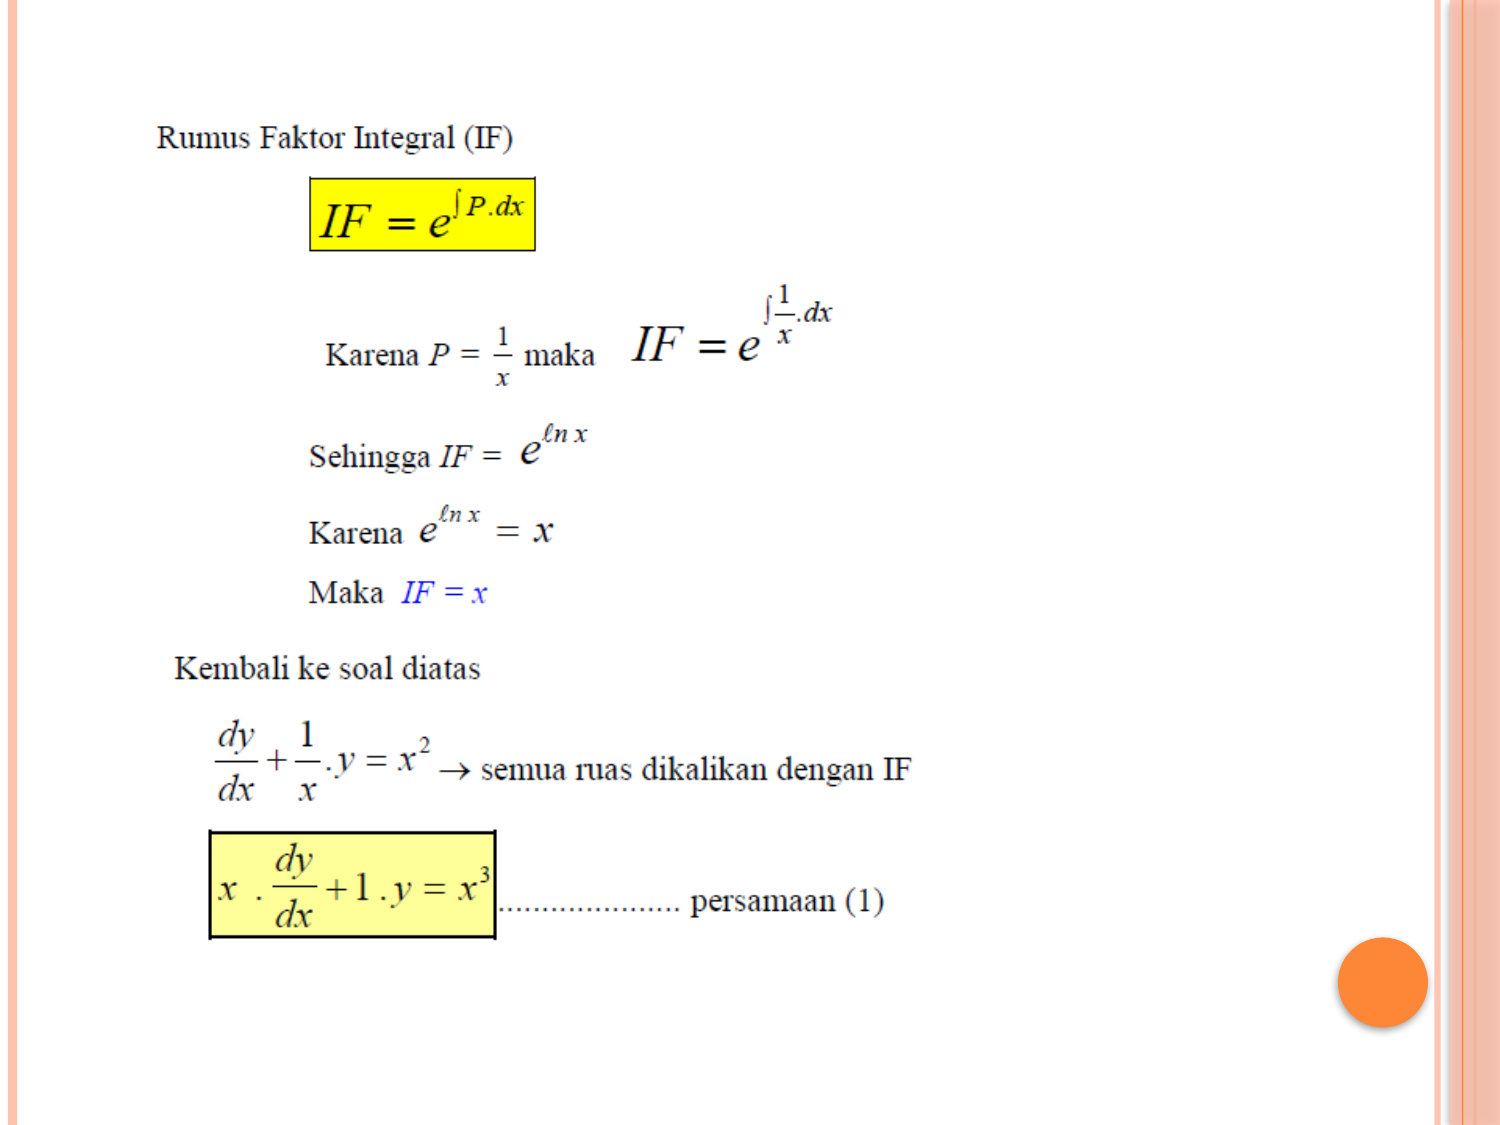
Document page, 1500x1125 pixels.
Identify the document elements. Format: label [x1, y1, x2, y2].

picture [141, 106, 1020, 950]
